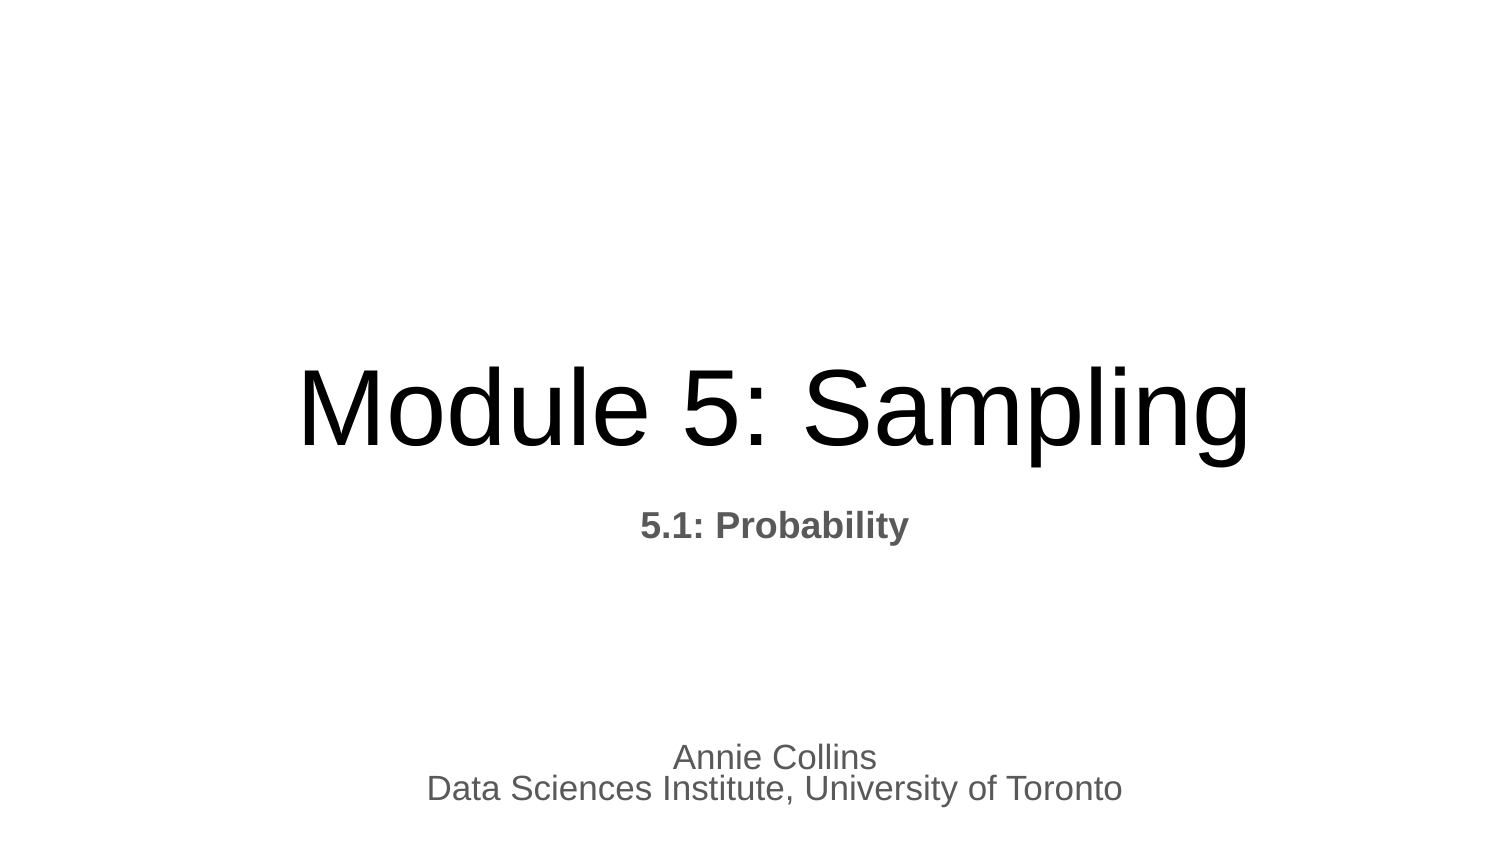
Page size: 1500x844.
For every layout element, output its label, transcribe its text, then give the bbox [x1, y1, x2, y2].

text_box 5.1: Probability [76, 483, 1474, 614]
text_box Annie Collins Data Sciences Institute, University of Toronto [76, 728, 1474, 844]
text_box Module 5: Sampling [76, 147, 1474, 483]
